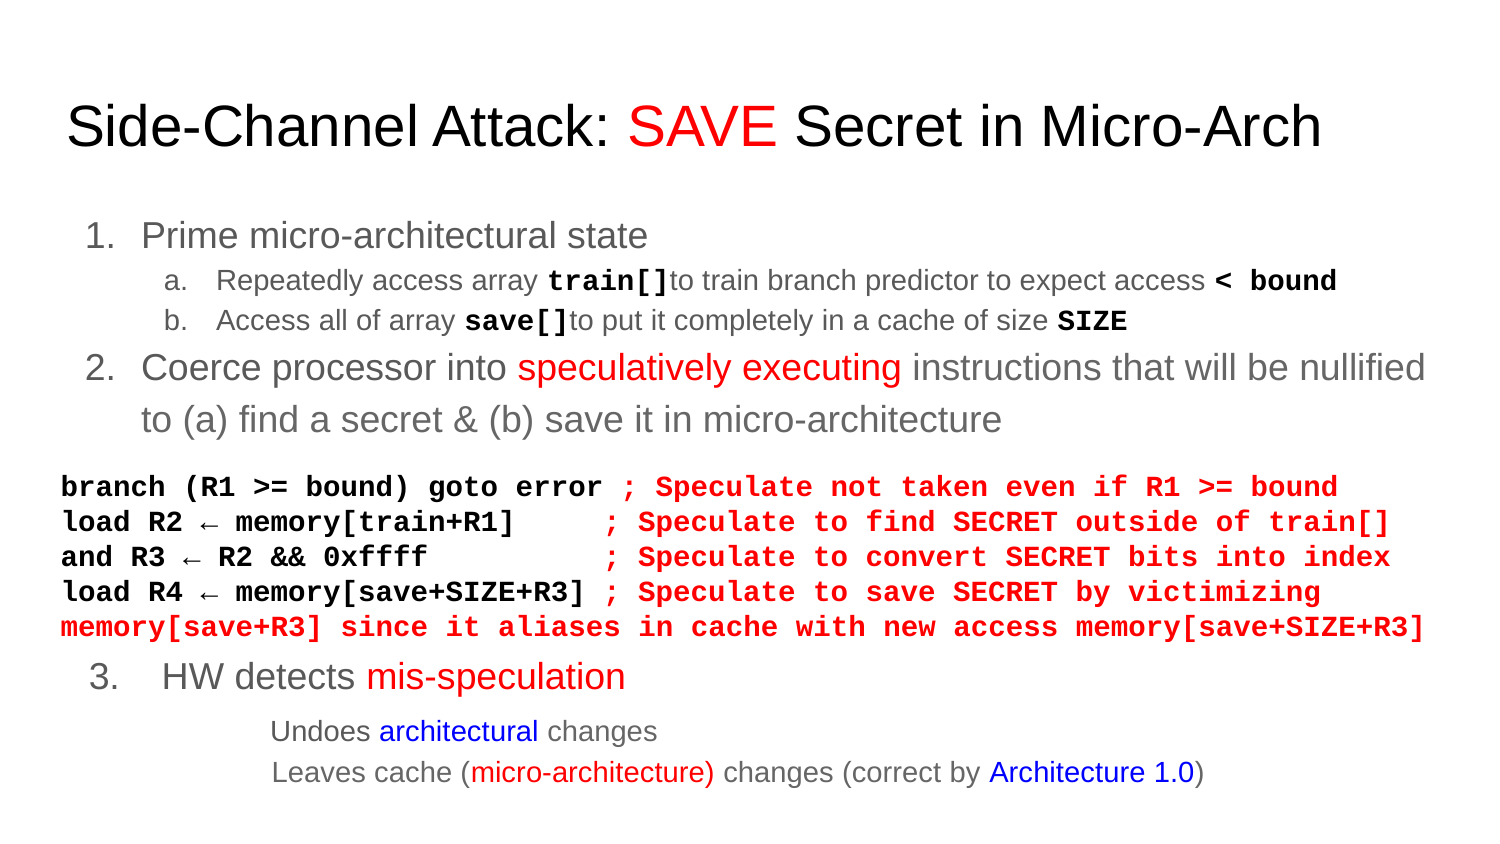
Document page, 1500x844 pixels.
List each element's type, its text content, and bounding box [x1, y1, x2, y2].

text_box branch (R1 >= bound) goto error ; Speculate not taken even if R1 >= bound load R2 ← memory[train+R1] ; Speculate to find SECRET outside of train[] and R3 ← R2 && 0xffff ; Speculate to convert SECRET bits into index load R4 ← memory[save+SIZE+R3] ; Speculate to save SECRET by victimizing memory[save+R3] since it aliases in cache with new access memory[save+SIZE+R3] [45, 451, 1472, 673]
list 3. HW detects mis-speculation Undoes architectural changes Leaves cache (micro-architecture) changes (correct by Architecture 1.0) [73, 630, 1472, 808]
title Side-Channel Attack: SAVE Secret in Micro-Arch [51, 72, 1449, 167]
list Prime micro-architectural state Repeatedly access array train[]to train branch predictor to expect access < bound Access all of array save[]to put it completely in a cache of size SIZE Coerce processor into speculatively executing instructions that will be nullified to (a) find a secret & (b) save it in micro-architecture [51, 189, 1449, 451]
